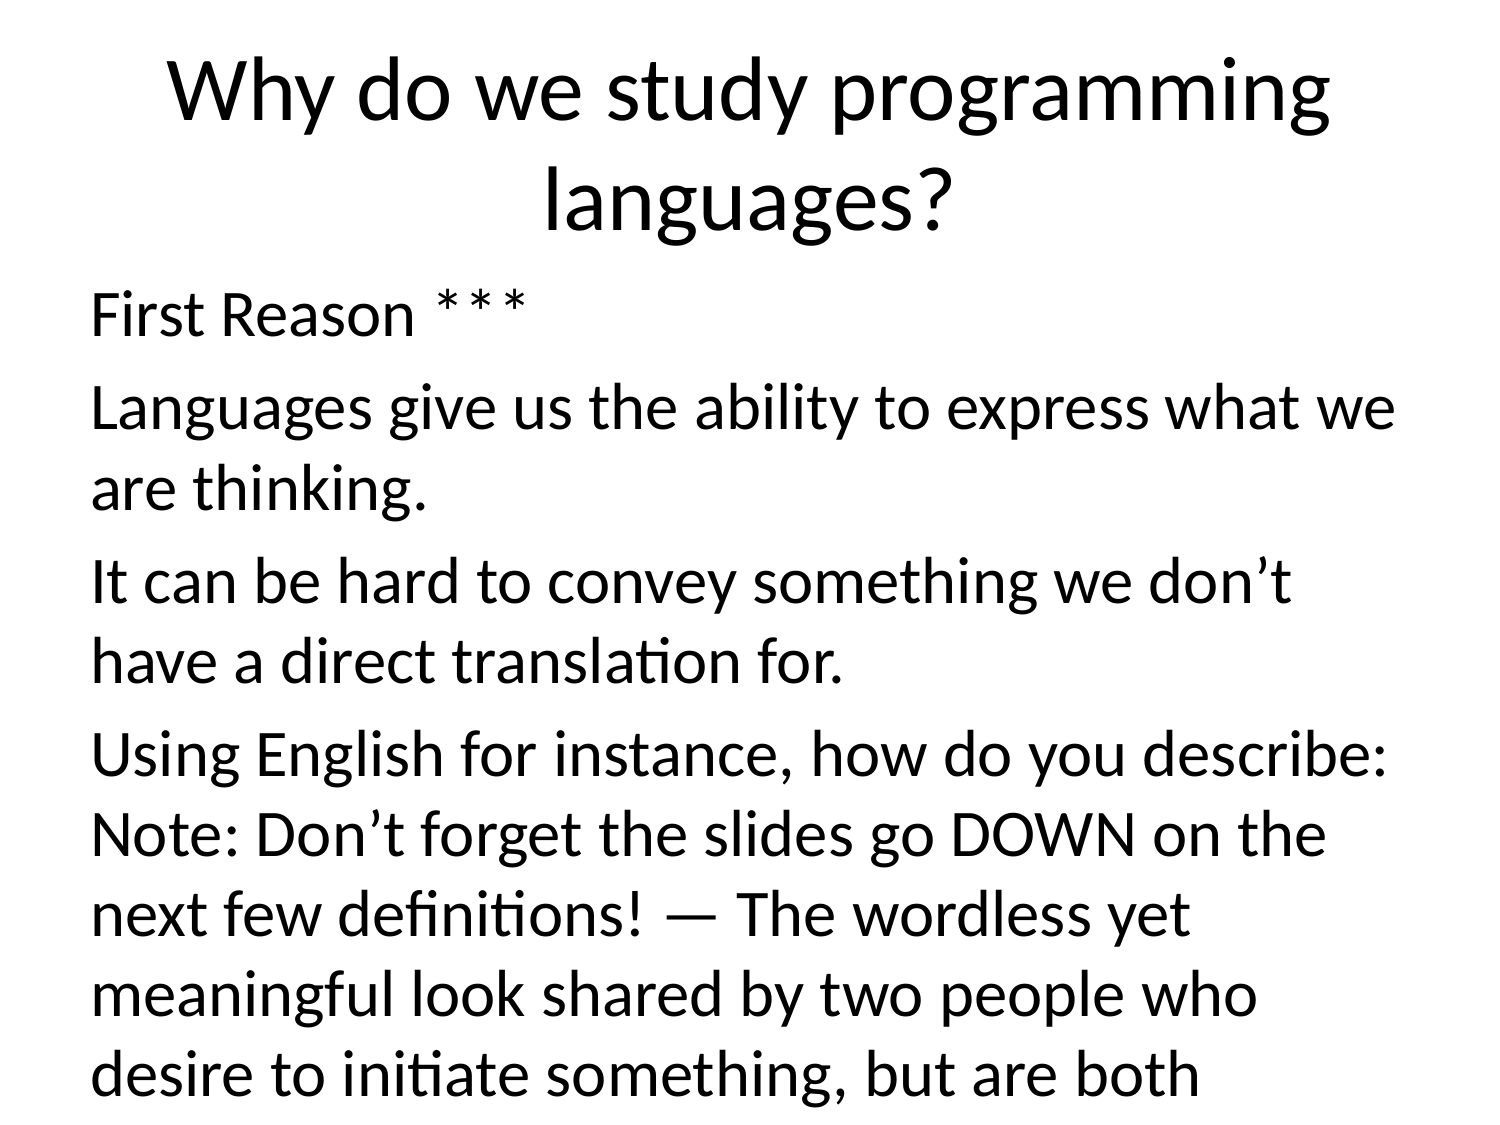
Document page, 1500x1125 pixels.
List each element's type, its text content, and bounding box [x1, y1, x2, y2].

title Why do we study programming languages? [75, 45, 1425, 233]
list First Reason *** Languages give us the ability to express what we are thinking. It can be hard to convey something we don’t have a direct translation for. Using English for instance, how do you describe: Note: Don’t forget the slides go DOWN on the next few definitions! — The wordless yet meaningful look shared by two people who desire to initiate something, but are both reluctant to start. +++ Mamihlapinatapei [75, 262, 1425, 1005]
